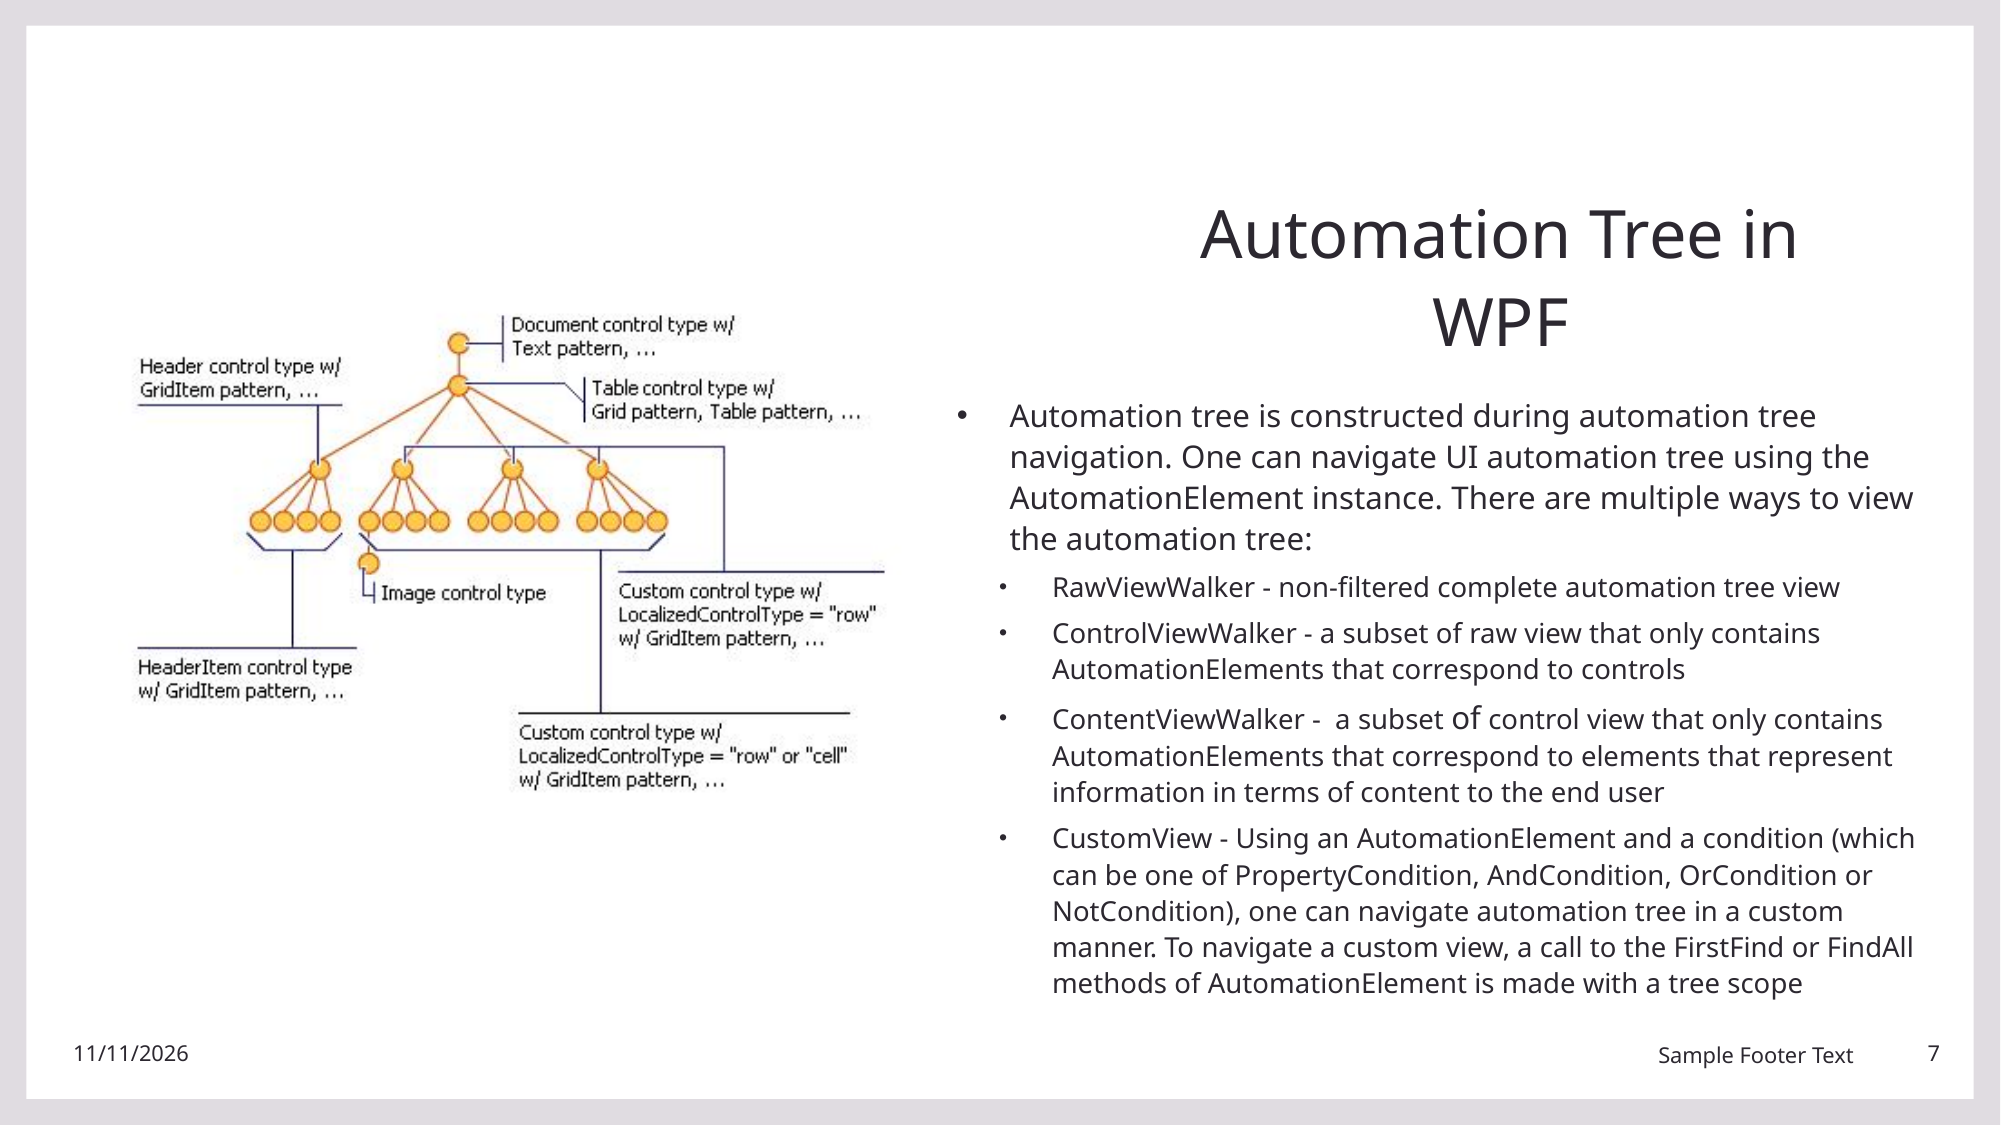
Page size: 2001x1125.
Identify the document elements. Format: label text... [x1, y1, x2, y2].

title Automation Tree in WPF [1173, 164, 1829, 368]
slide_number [58, 1024, 495, 1085]
footer Sample Footer Text [1194, 1024, 1869, 1085]
slide_number 7 [1869, 1024, 1956, 1085]
list Automation tree is constructed during automation tree navigation. One can navigate UI automation tree using the AutomationElement instance. There are multiple ways to view the automation tree: RawViewWalker - non-filtered complete automation tree view ControlViewWalker - a subset of raw view that only contains AutomationElements that correspond to controls ContentViewWalker - a subset of control view that only contains AutomationElements that correspond to elements that represent information in terms of content to the end user CustomView - Using an AutomationElement and a condition (which can be one of PropertyCondition, AndCondition, OrCondition or NotCondition), one can navigate automation tree in a custom manner. To navigate a custom view, a call to the FirstFind or FindAll methods of AutomationElement is made with a tree scope [941, 384, 1942, 1039]
picture [118, 285, 972, 836]
